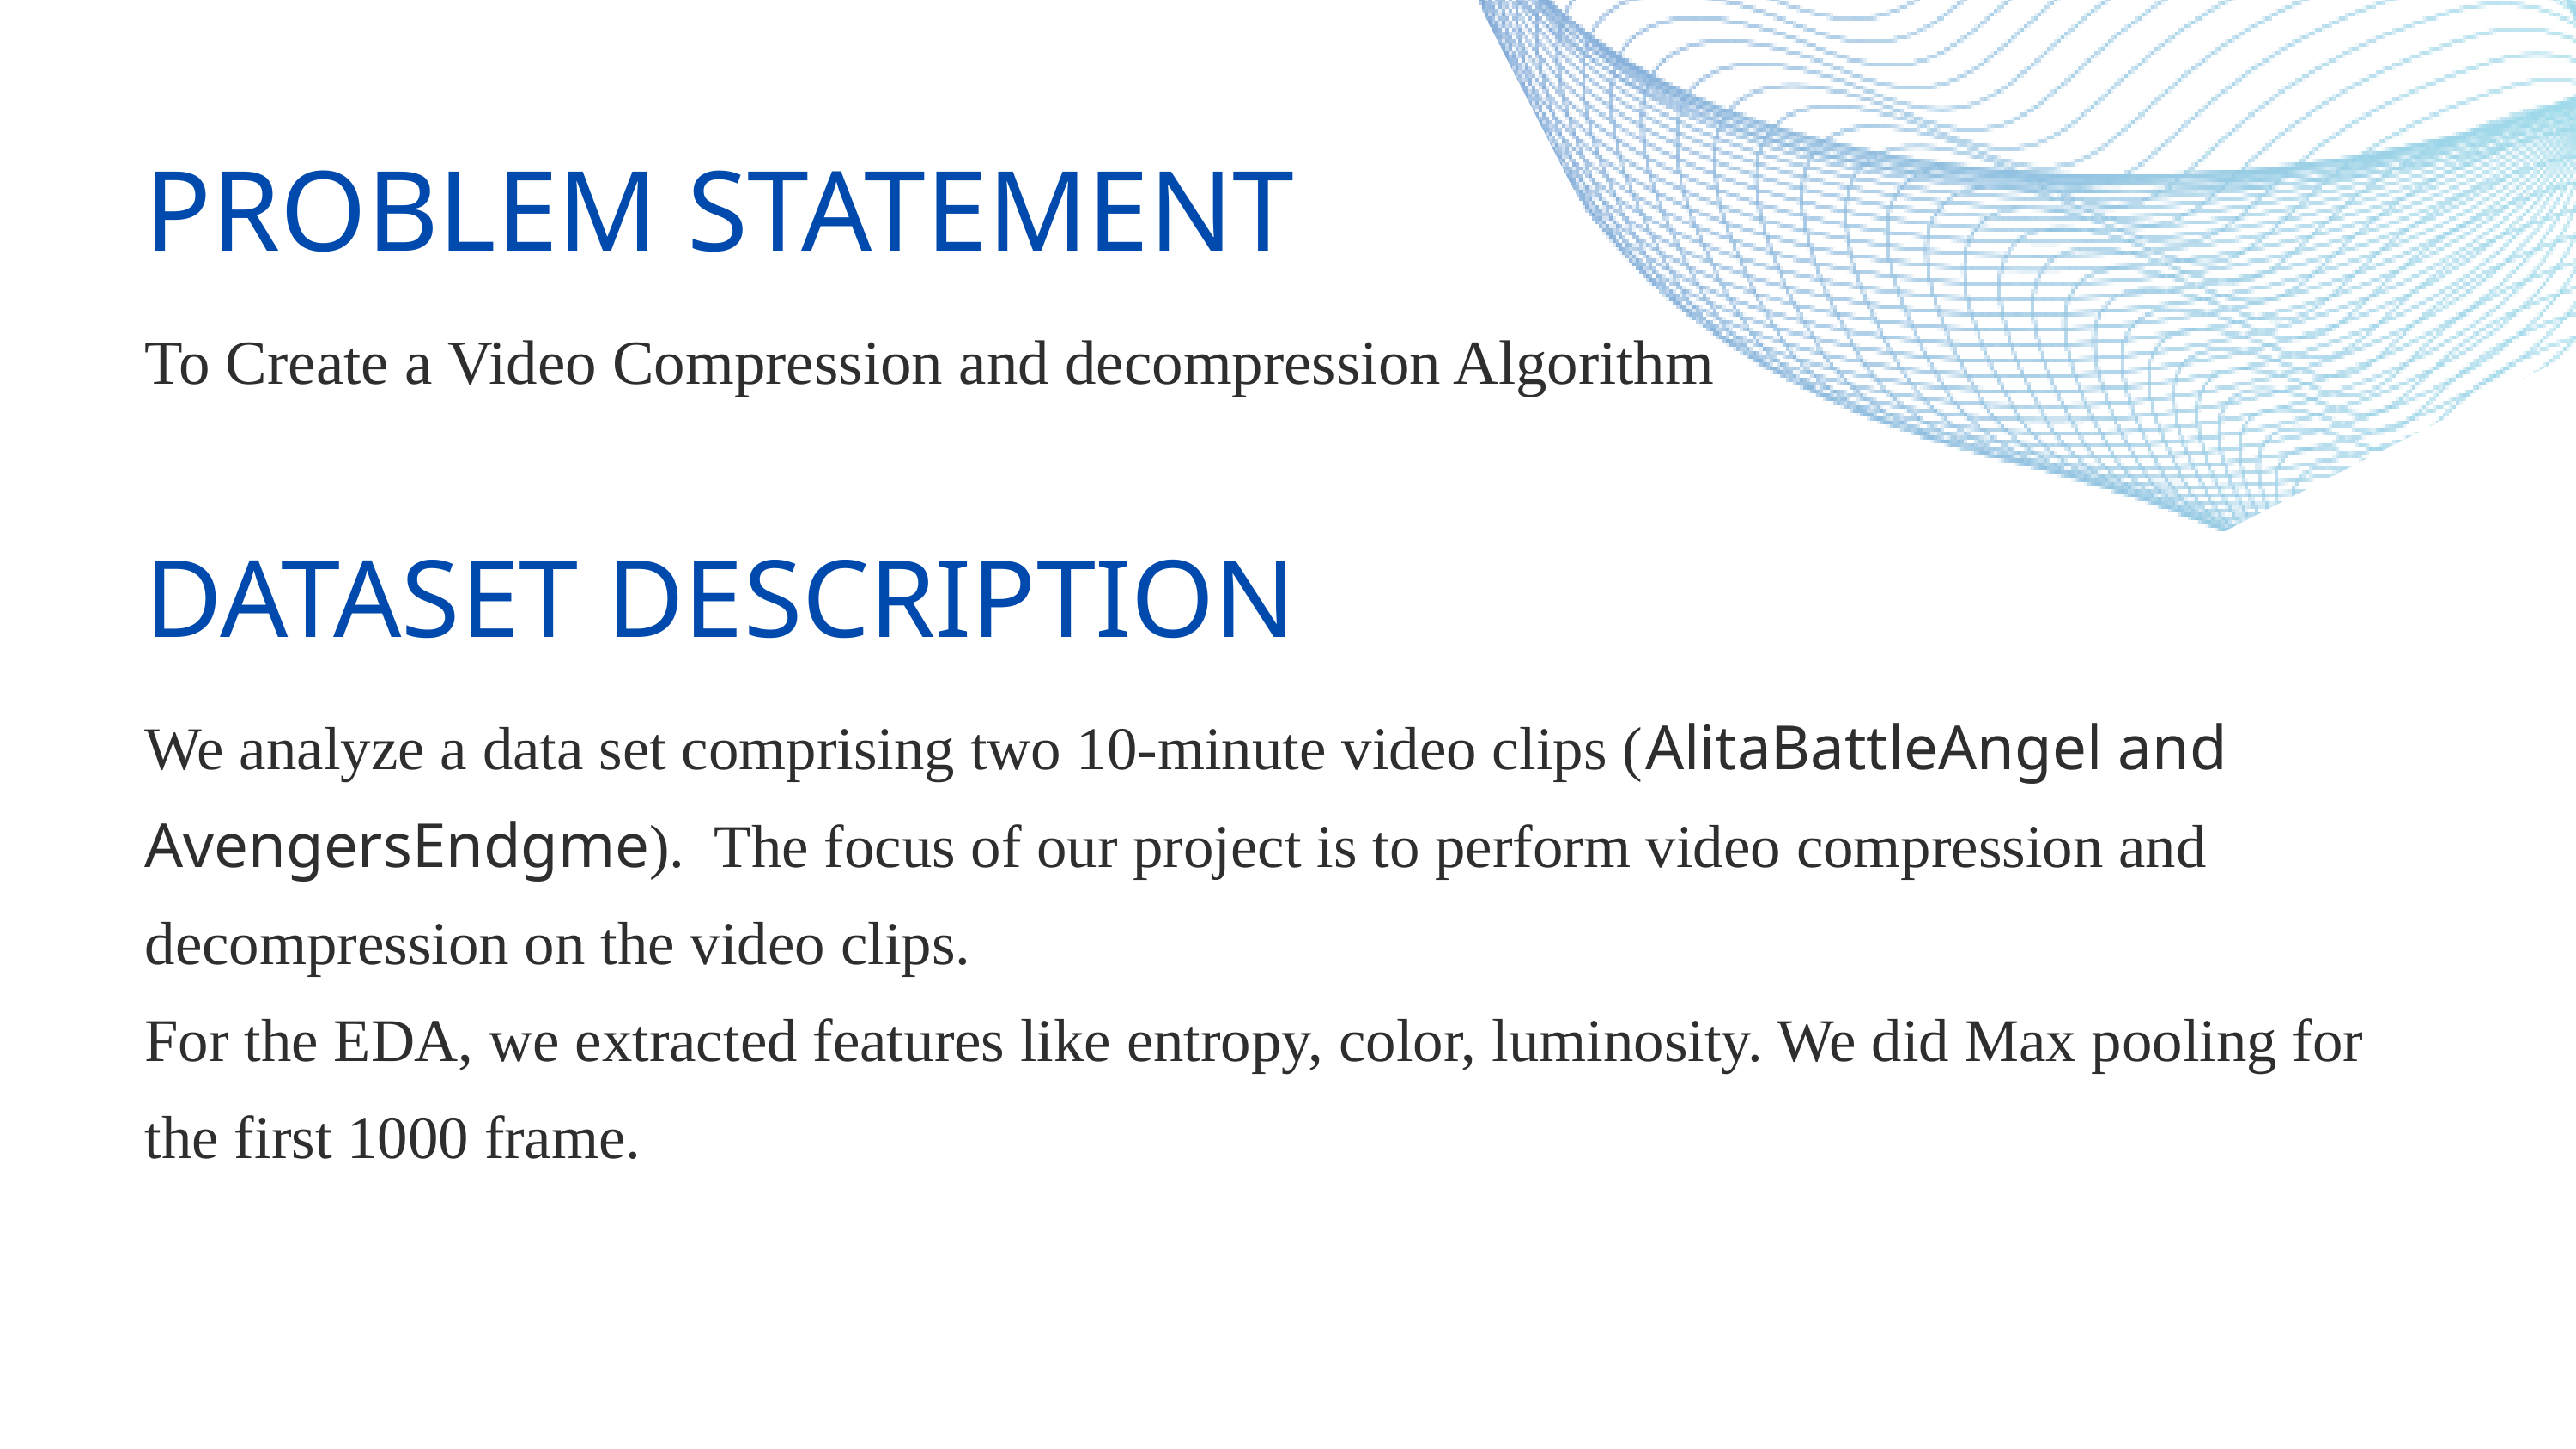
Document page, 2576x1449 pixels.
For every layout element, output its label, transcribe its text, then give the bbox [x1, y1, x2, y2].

text_box PROBLEM STATEMENT [144, 162, 1477, 274]
text_box [1476, 0, 2576, 684]
text_box DATASET DESCRIPTION [144, 552, 1488, 659]
text_box We analyze a data set comprising two 10-minute video clips (AlitaBattleAngel and AvengersEndgme). The focus of our project is to perform video compression and decompression on the video clips. For the EDA, we extracted features like entropy, color, luminosity. We did Max pooling for the first 1000 frame. [144, 684, 2371, 1172]
text_box To Create a Video Compression and decompression Algorithm [144, 296, 1679, 397]
